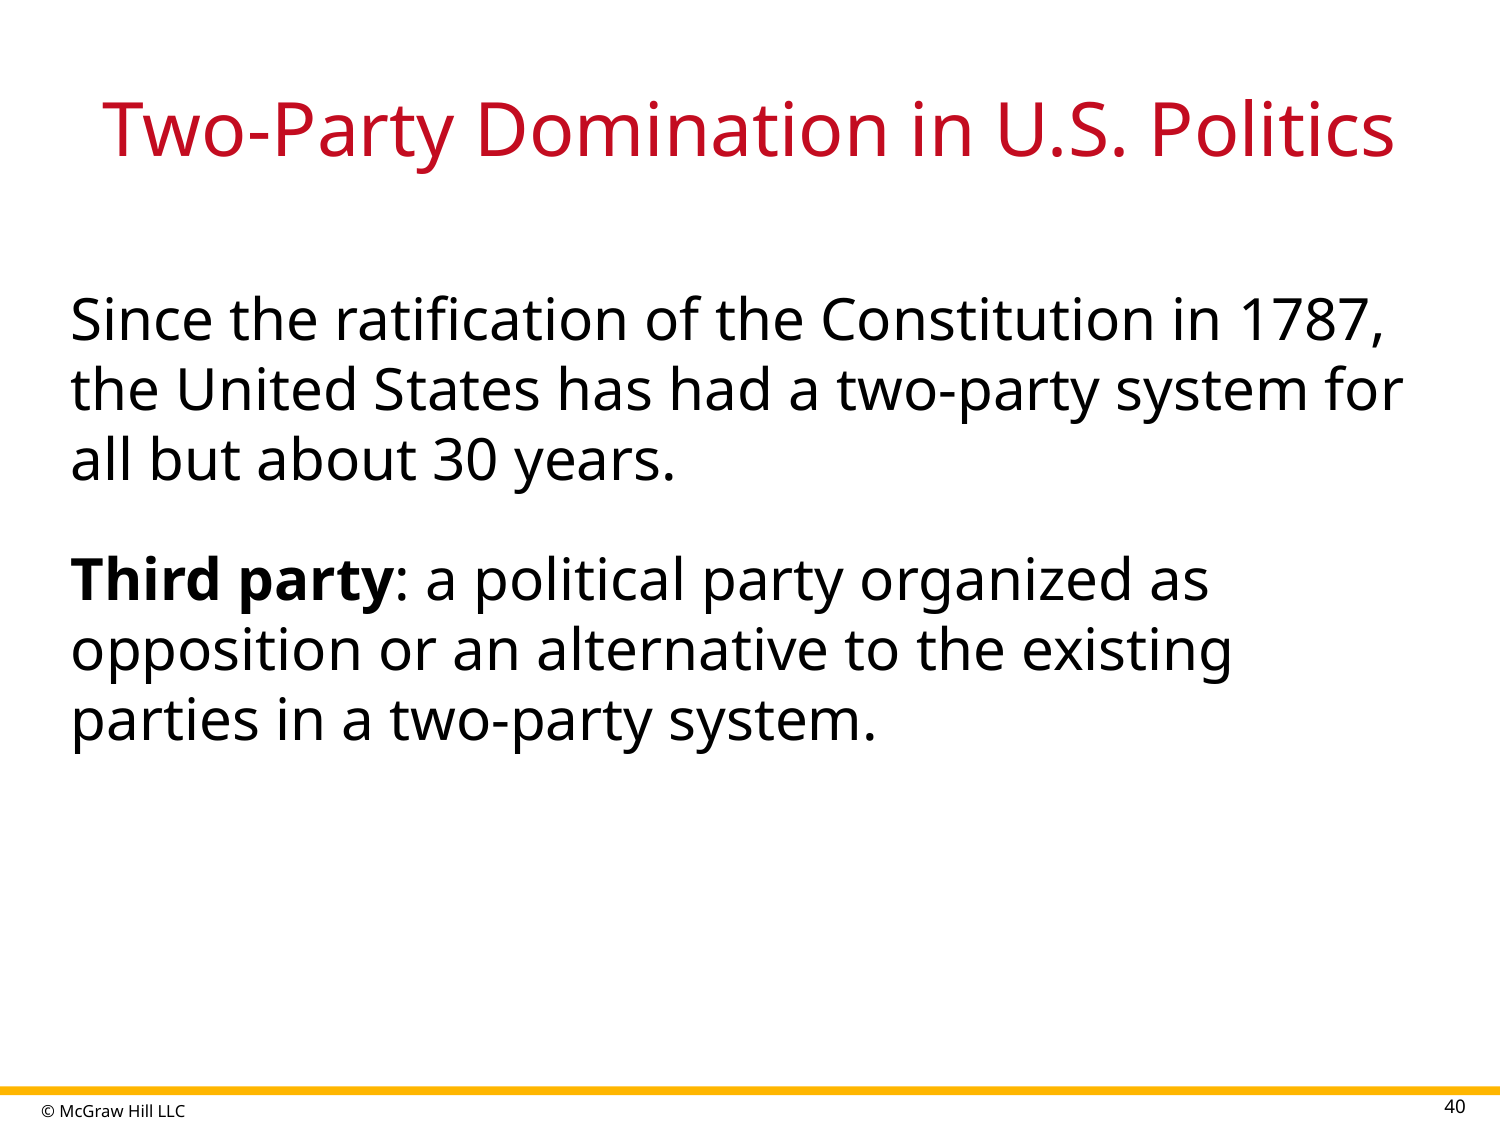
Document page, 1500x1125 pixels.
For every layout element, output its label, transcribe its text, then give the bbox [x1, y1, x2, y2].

title Two-Party Domination in U.S. Politics [54, 30, 1446, 222]
list Since the ratification of the Constitution in 1787, the United States has had a two-party system for all but about 30 years. Third party: a political party organized as opposition or an alternative to the existing parties in a two-party system. [55, 275, 1451, 818]
slide_number 40 [1415, 1094, 1474, 1122]
